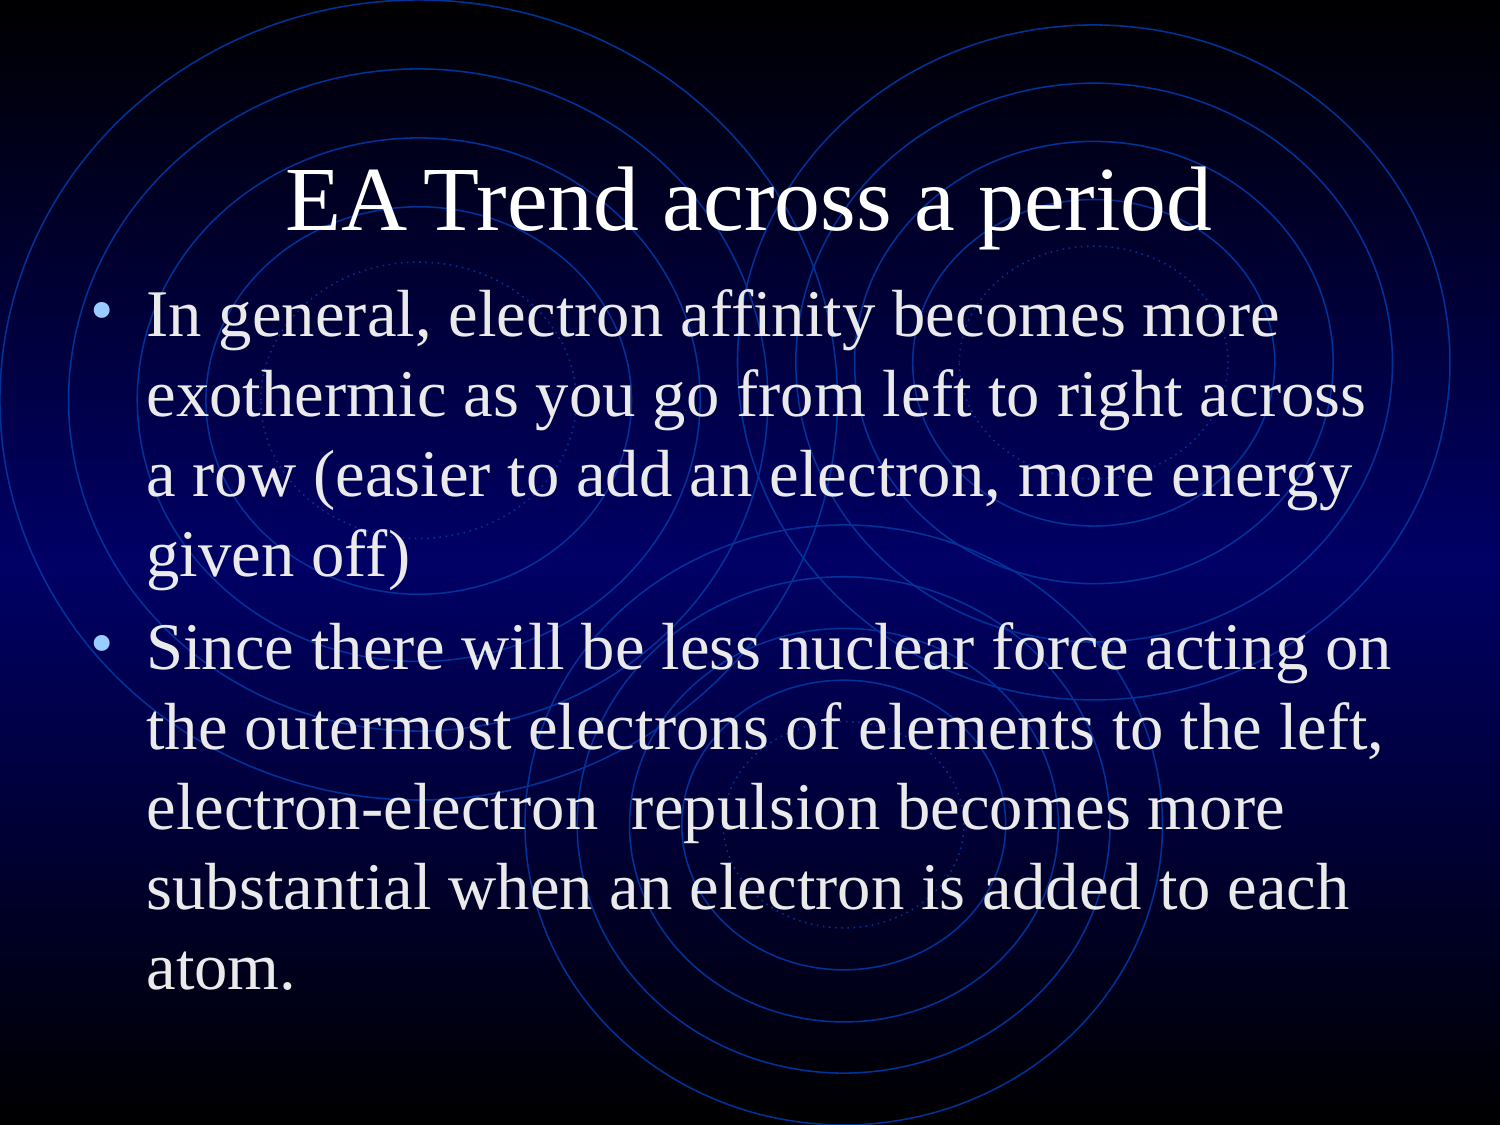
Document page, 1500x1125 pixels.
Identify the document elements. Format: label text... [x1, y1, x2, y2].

list In general, electron affinity becomes more exothermic as you go from left to right across a row (easier to add an electron, more energy given off) Since there will be less nuclear force acting on the outermost electrons of elements to the left, electron-electron repulsion becomes more substantial when an electron is added to each atom. [75, 262, 1425, 1074]
title EA Trend across a period [112, 99, 1388, 262]
